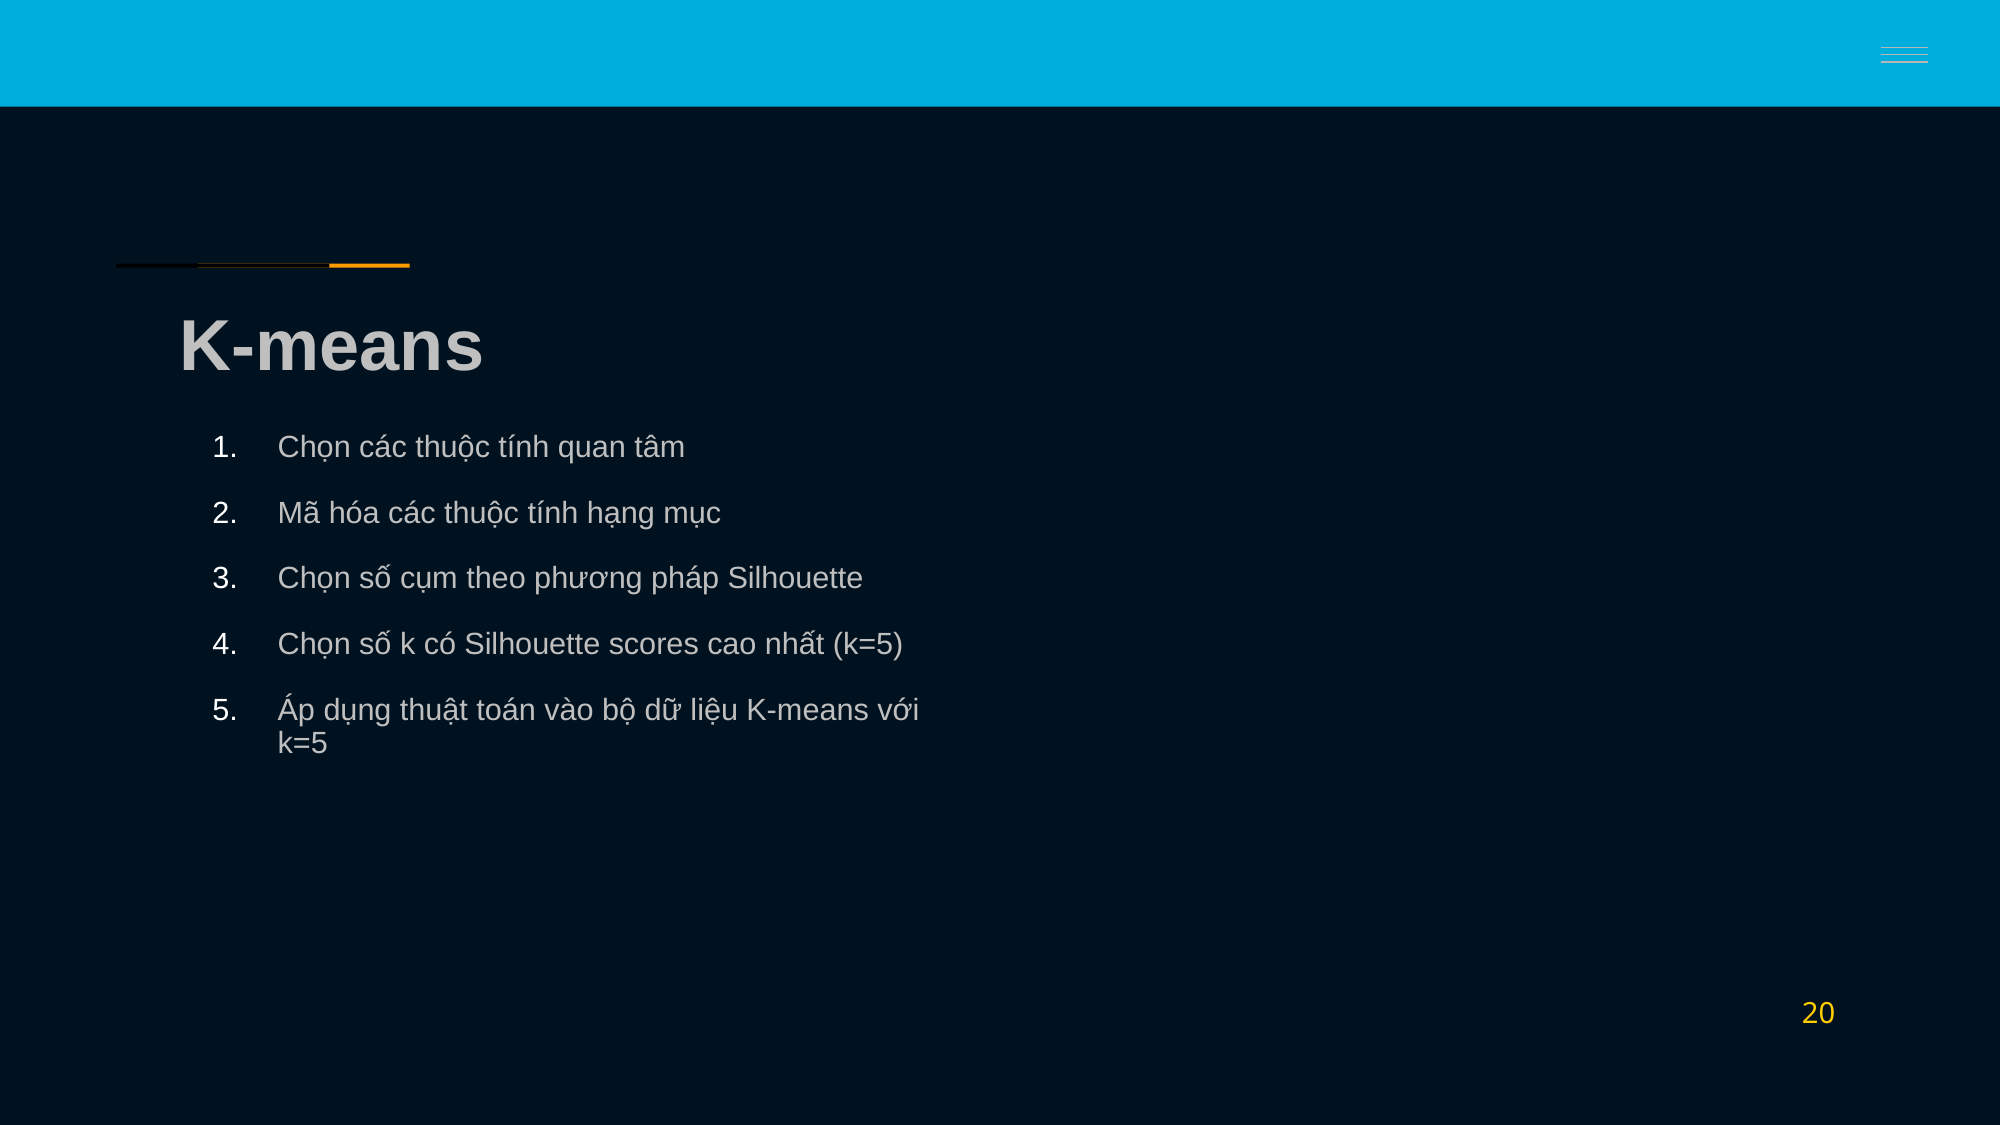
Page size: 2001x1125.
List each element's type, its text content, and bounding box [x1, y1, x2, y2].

title K-means [159, 288, 643, 410]
slide_number 20 [1760, 984, 1851, 1045]
list Chọn các thuộc tính quan tâm Mã hóa các thuộc tính hạng mục Chọn số cụm theo phương pháp Silhouette Chọn số k có Silhouette scores cao nhất (k=5) Áp dụng thuật toán vào bộ dữ liệu K-means với k=5 [157, 410, 975, 1095]
